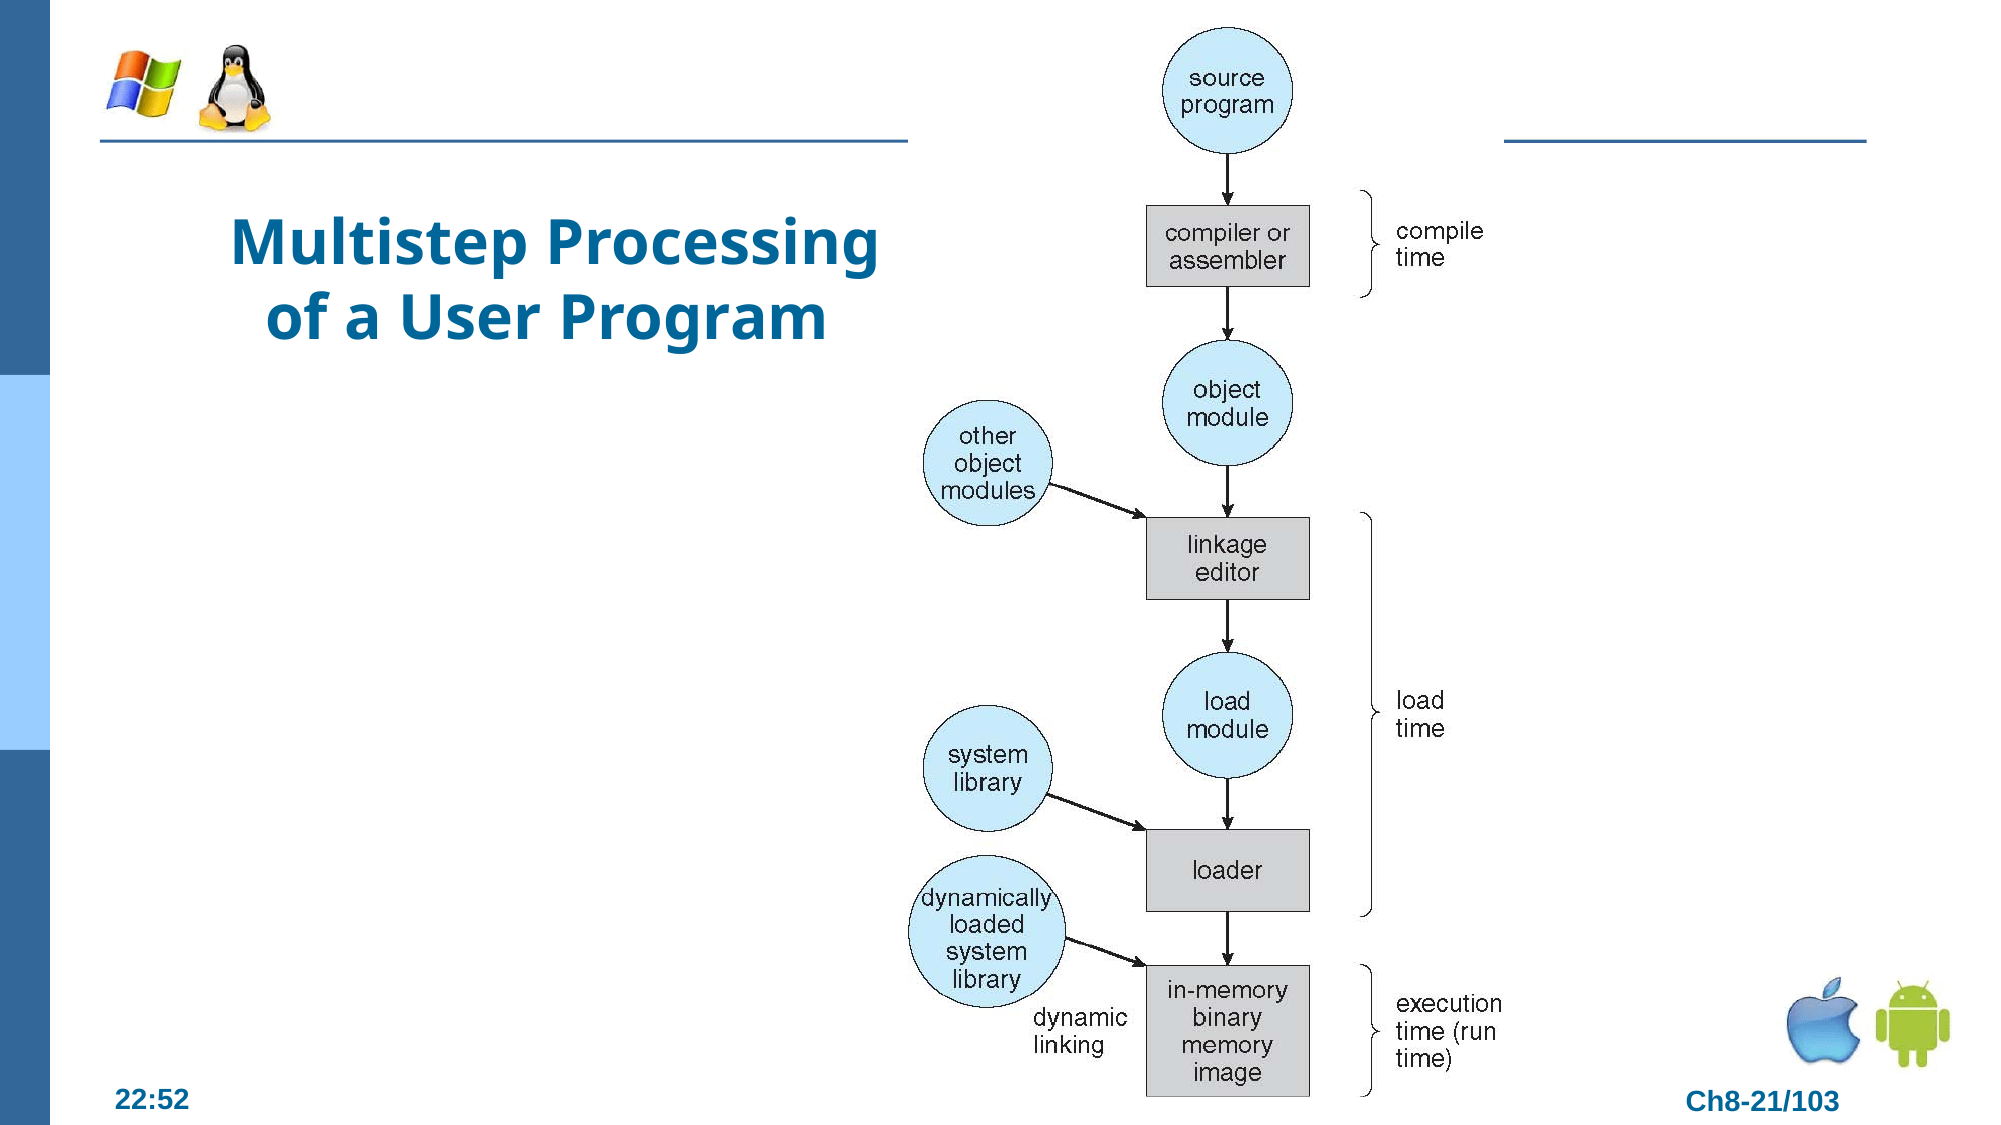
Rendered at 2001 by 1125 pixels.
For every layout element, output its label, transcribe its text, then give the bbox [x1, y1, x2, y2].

picture [99, 36, 285, 137]
picture [908, 27, 1505, 1098]
picture [1774, 973, 1959, 1074]
title Multistep Processing of a User Program [202, 170, 903, 360]
